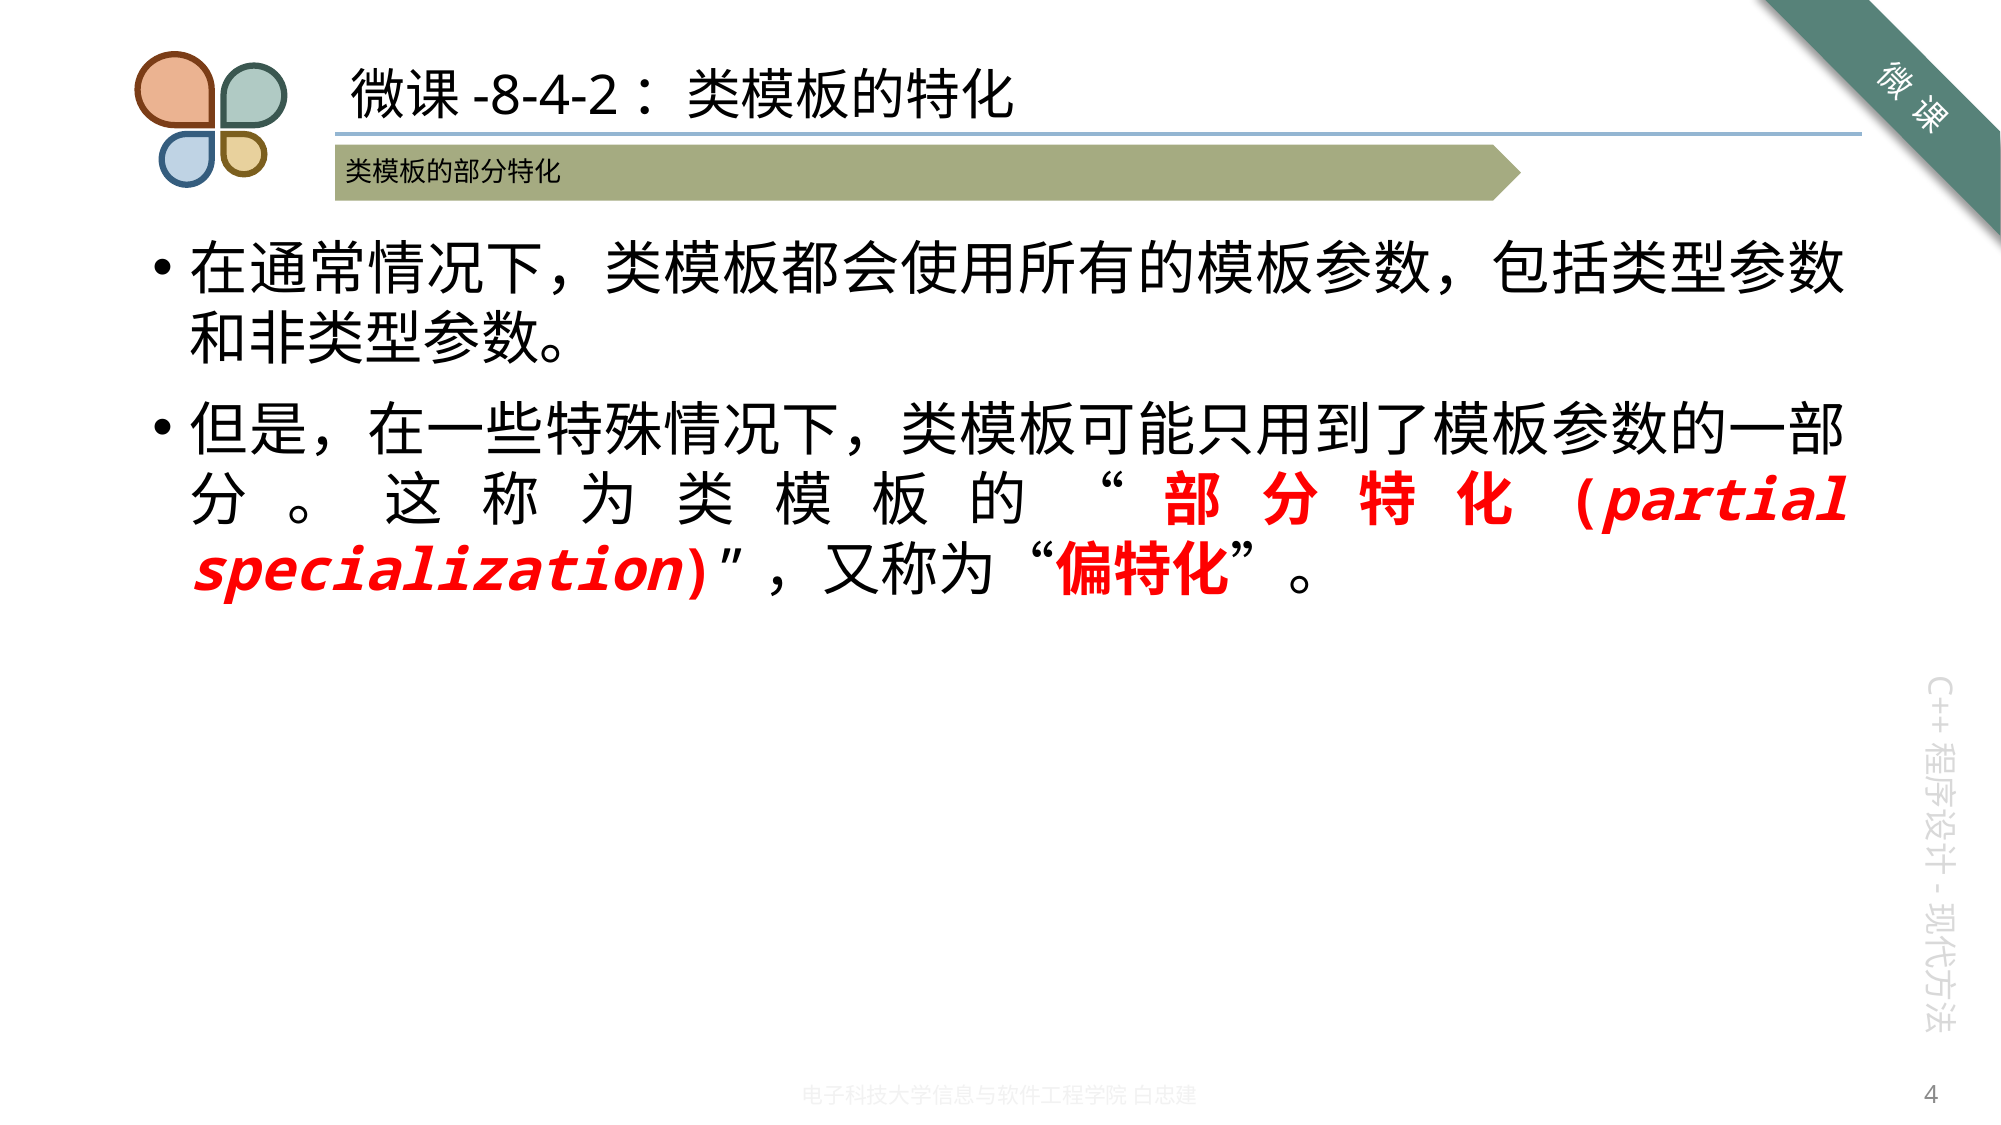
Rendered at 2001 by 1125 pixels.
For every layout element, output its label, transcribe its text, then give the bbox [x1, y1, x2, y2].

list 在通常情况下，类模板都会使用所有的模板参数，包括类型参数和非类型参数。 但是，在一些特殊情况下，类模板可能只用到了模板参数的一部分。这称为类模板的“部分特化(partial specialization)”，又称为“偏特化”。 [137, 223, 1863, 1066]
slide_number 4 [1862, 1065, 2000, 1125]
title 微课-8-4-2：类模板的特化 [335, 59, 1863, 134]
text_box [333, 143, 1524, 202]
